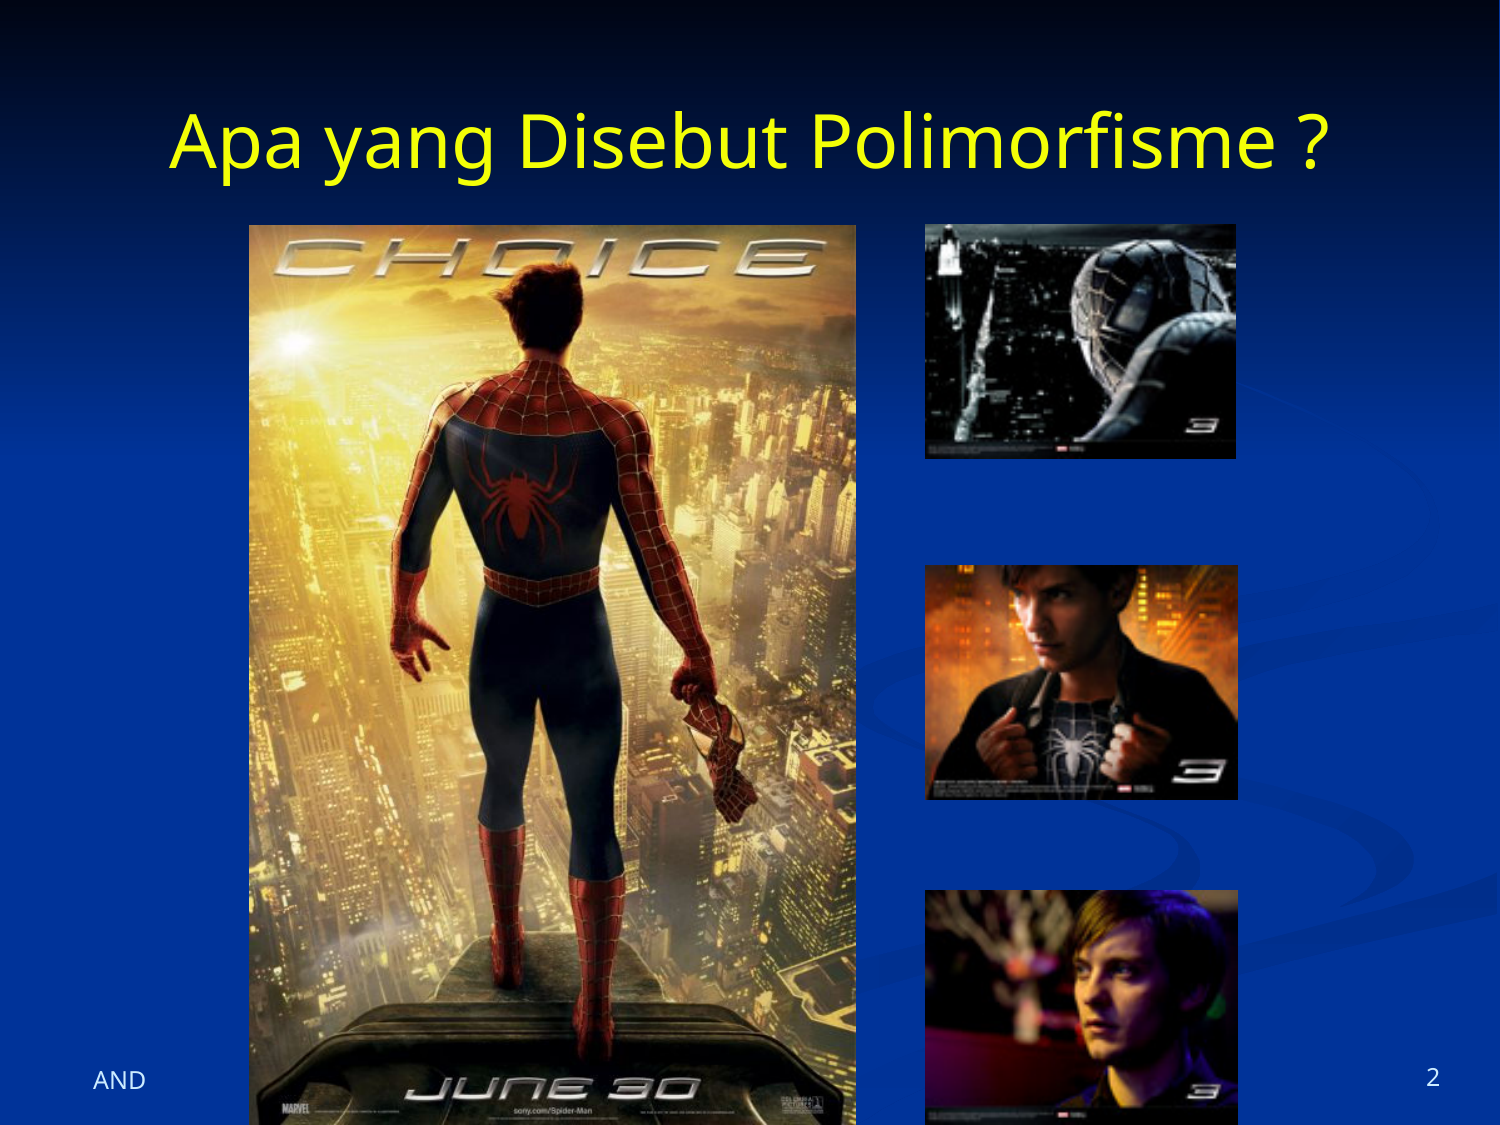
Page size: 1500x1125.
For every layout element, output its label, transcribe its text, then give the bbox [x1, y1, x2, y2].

footer AND [77, 1024, 244, 1104]
picture [925, 224, 1237, 459]
slide_number 2 [1351, 1024, 1456, 1104]
picture [249, 225, 856, 1125]
picture [925, 565, 1238, 801]
picture [925, 890, 1238, 1125]
title Apa yang Disebut Polimorfisme ? [74, 44, 1426, 233]
